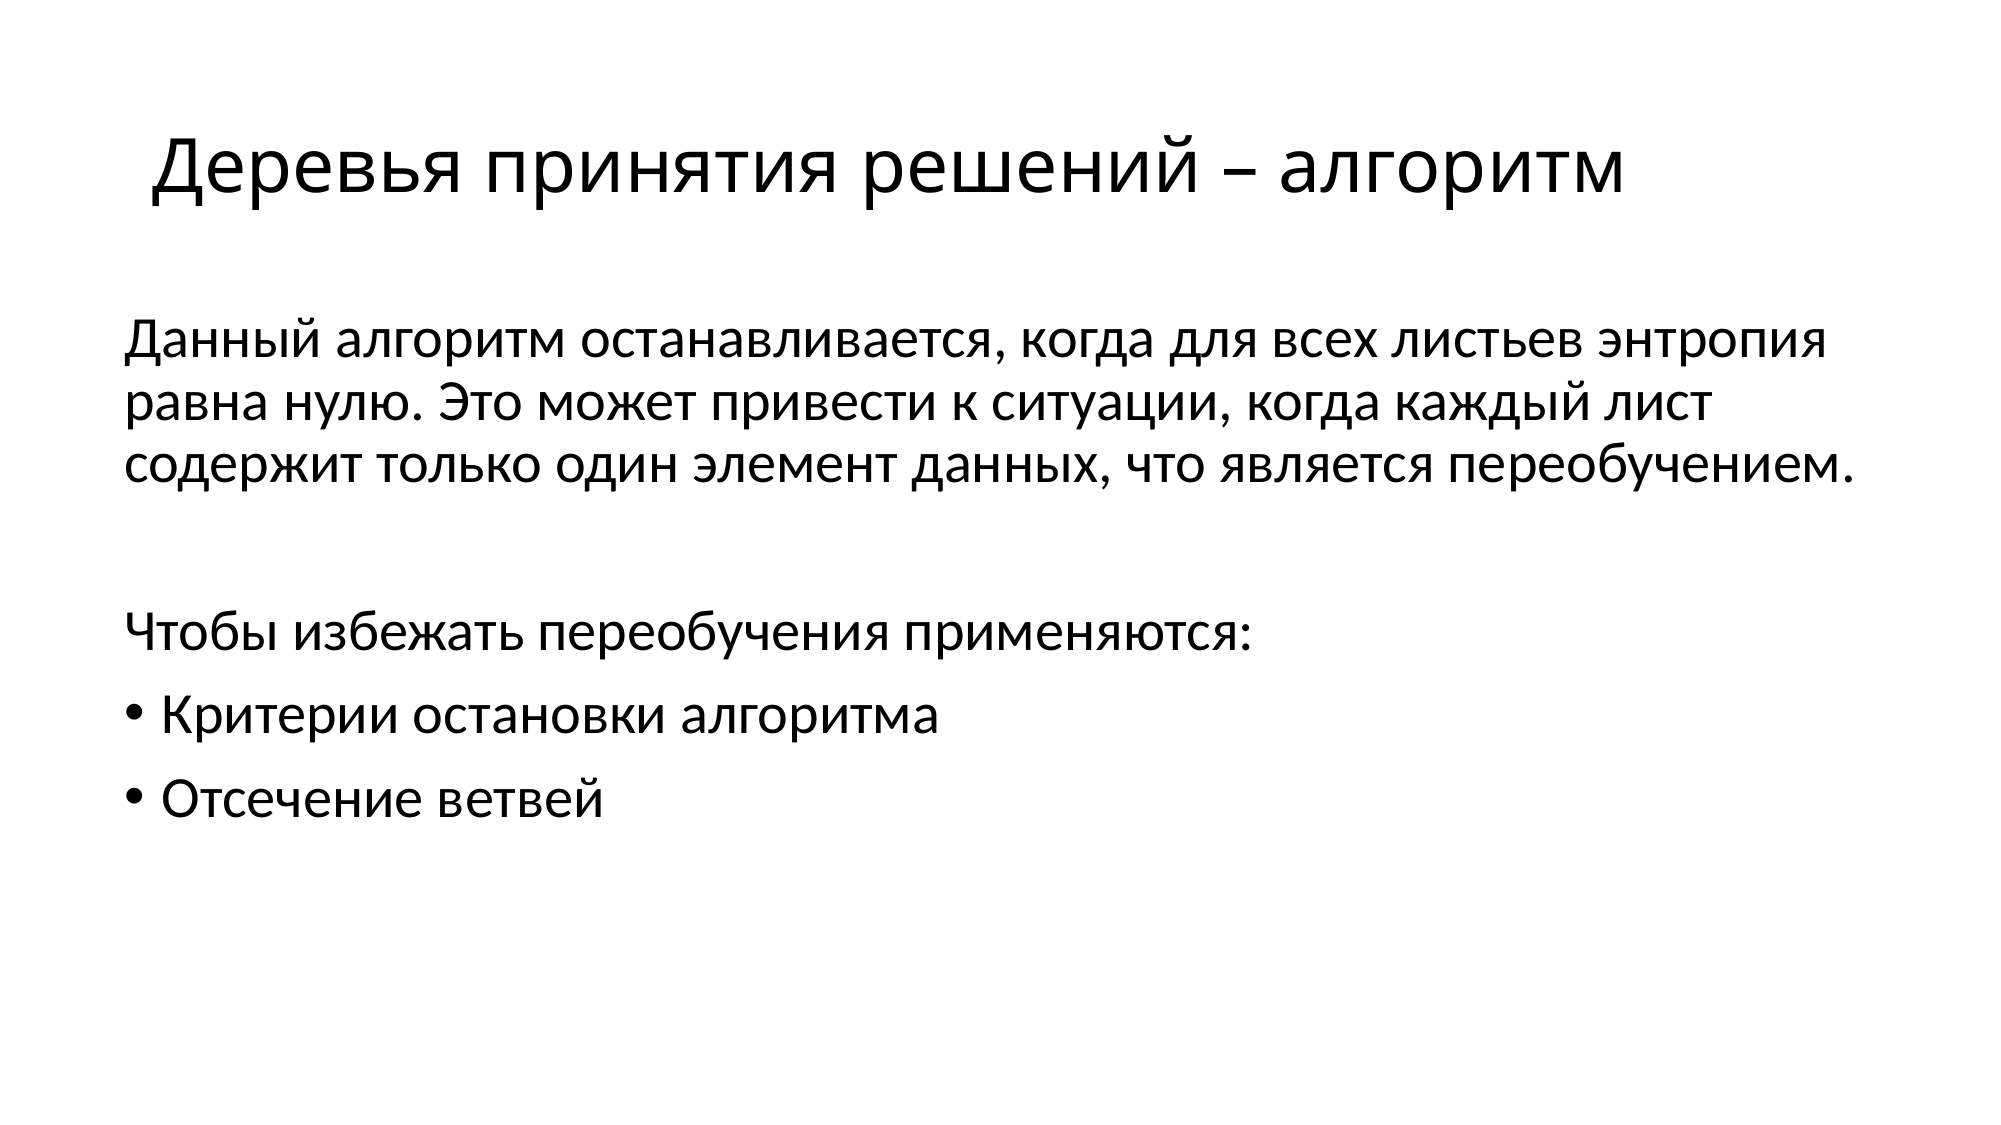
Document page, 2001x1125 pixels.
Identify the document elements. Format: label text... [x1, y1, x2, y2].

title Деревья принятия решений – алгоритм [137, 59, 1863, 278]
list Данный алгоритм останавливается, когда для всех листьев энтропия равна нулю. Это может привести к ситуации, когда каждый лист содержит только один элемент данных, что является переобучением. Чтобы избежать переобучения применяются: Критерии остановки алгоритма Отсечение ветвей [109, 299, 1890, 1014]
